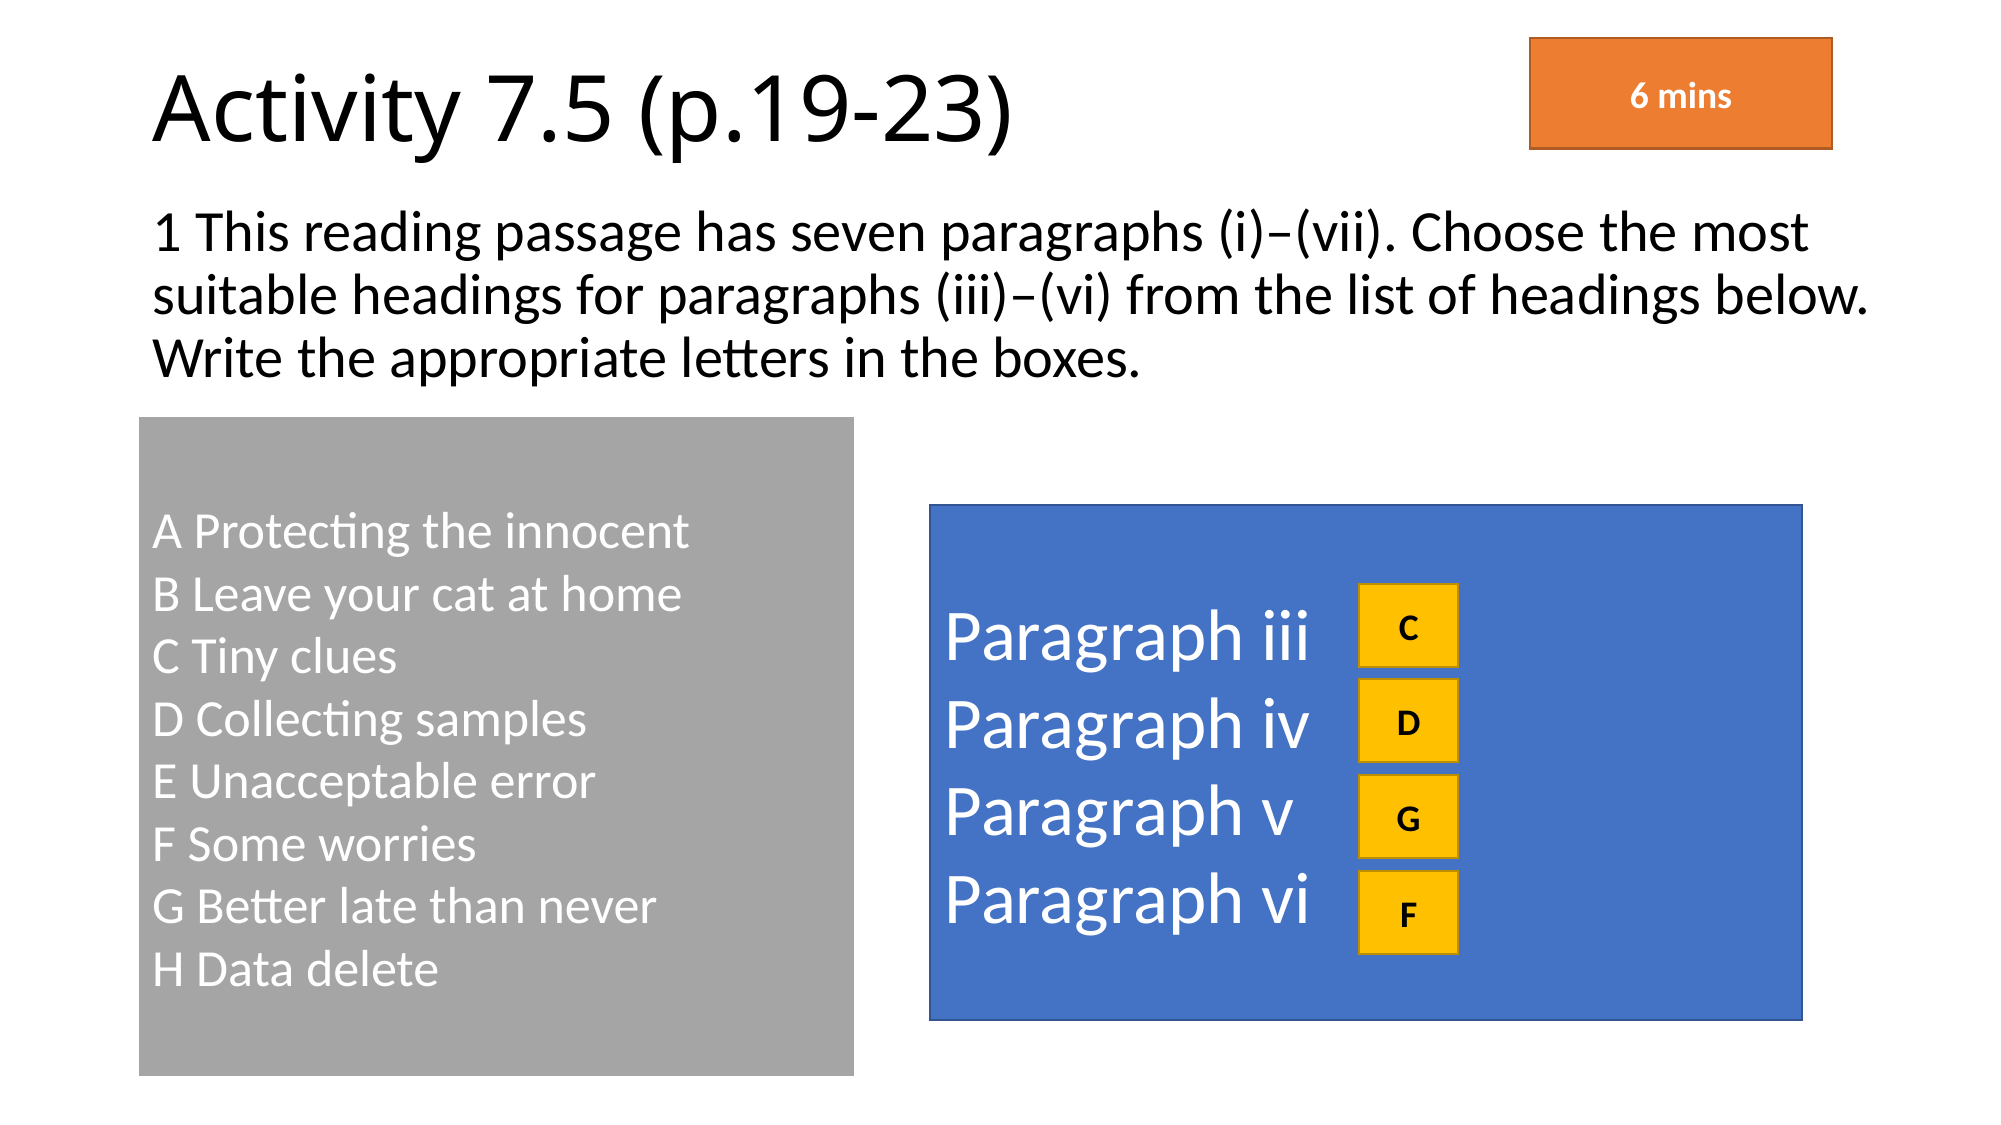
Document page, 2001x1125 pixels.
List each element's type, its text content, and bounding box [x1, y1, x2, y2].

text_box G [1358, 774, 1459, 859]
list 1 This reading passage has seven paragraphs (i)–(vii). Choose the most suitable headings for paragraphs (iii)–(vi) from the list of headings below. Write the appropriate letters in the boxes. [137, 193, 1943, 1078]
text_box F [1358, 870, 1459, 955]
text_box 6 mins [1529, 37, 1833, 150]
title Activity 7.5 (p.19-23) [137, 3, 1863, 193]
text_box C [1358, 583, 1459, 668]
text_box A Protecting the innocent B Leave your cat at home C Tiny clues D Collecting samples E Unacceptable error F Some worries G Better late than never H Data delete [136, 414, 857, 1079]
text_box D [1358, 678, 1459, 763]
text_box Paragraph iii Paragraph iv Paragraph v Paragraph vi [929, 504, 1803, 1021]
